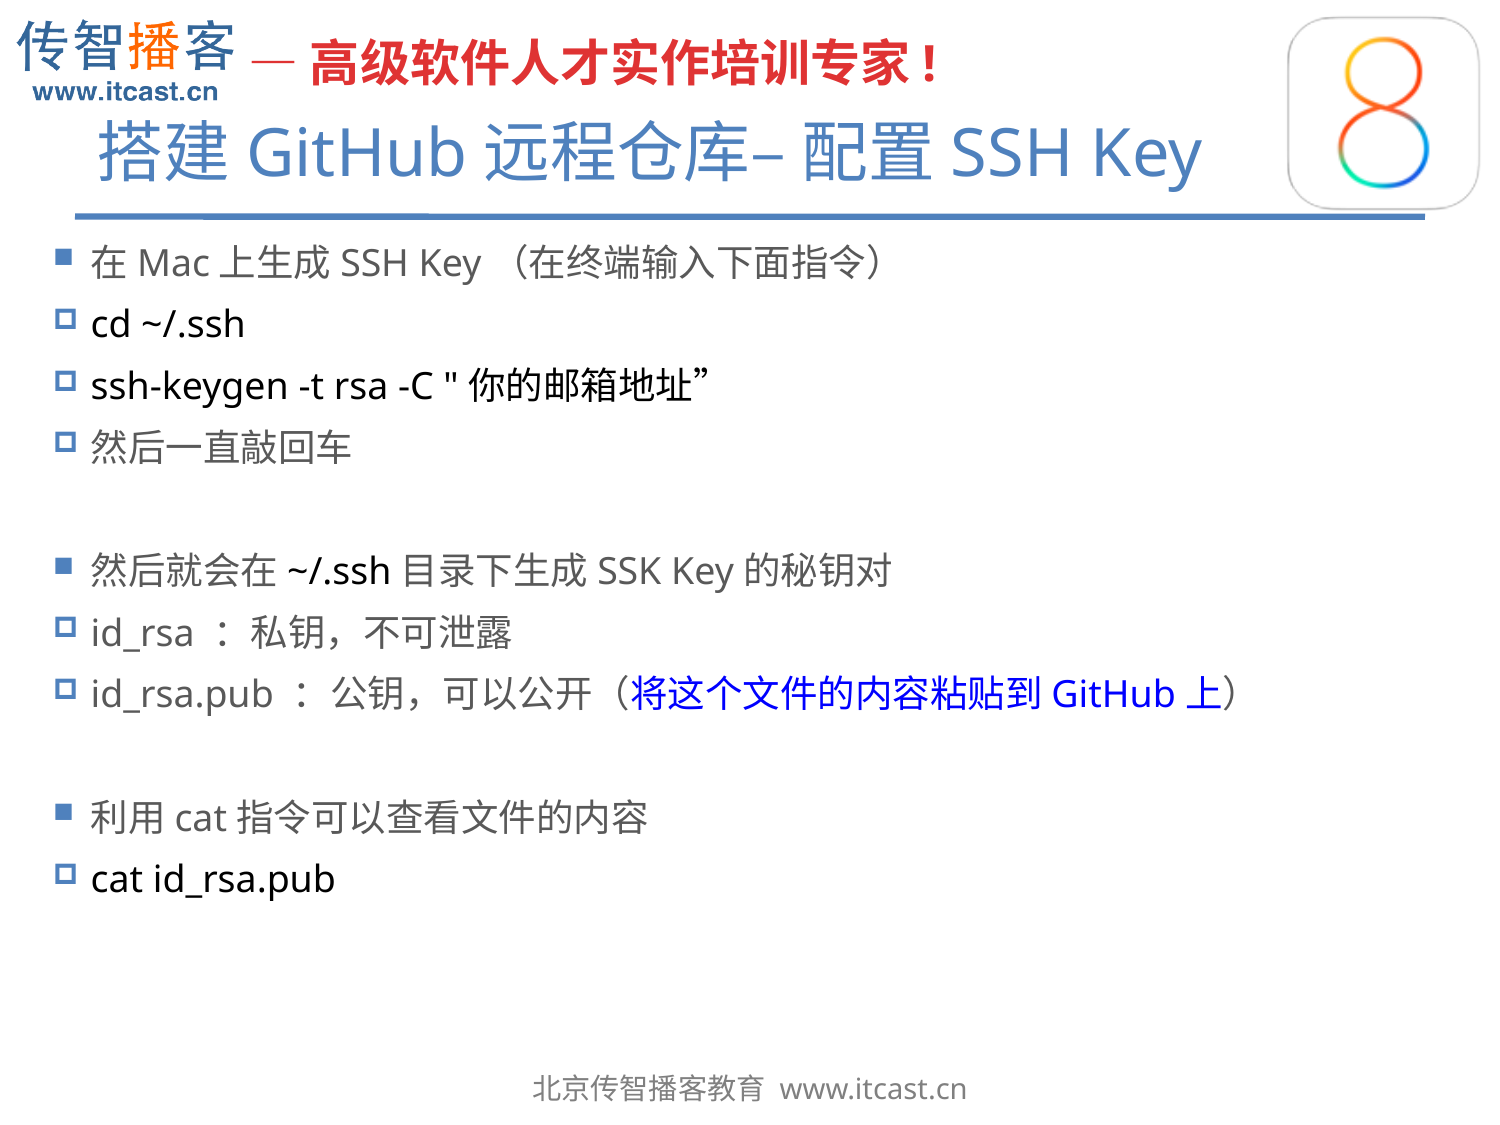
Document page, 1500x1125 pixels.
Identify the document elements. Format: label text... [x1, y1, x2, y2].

list 在Mac上生成SSH Key（在终端输入下面指令） cd ~/.ssh ssh-keygen -t rsa -C "你的邮箱地址” 然后一直敲回车 然后就会在~/.ssh目录下生成SSK Key的秘钥对 id_rsa ：私钥，不可泄露 id_rsa.pub ：公钥，可以公开（将这个文件的内容粘贴到GitHub上） 利用cat指令可以查看文件的内容 cat id_rsa.pub [38, 231, 1461, 1051]
title 搭建GitHub远程仓库– 配置SSH Key [81, 102, 1416, 231]
picture [16, 19, 234, 101]
picture [1270, 0, 1497, 227]
